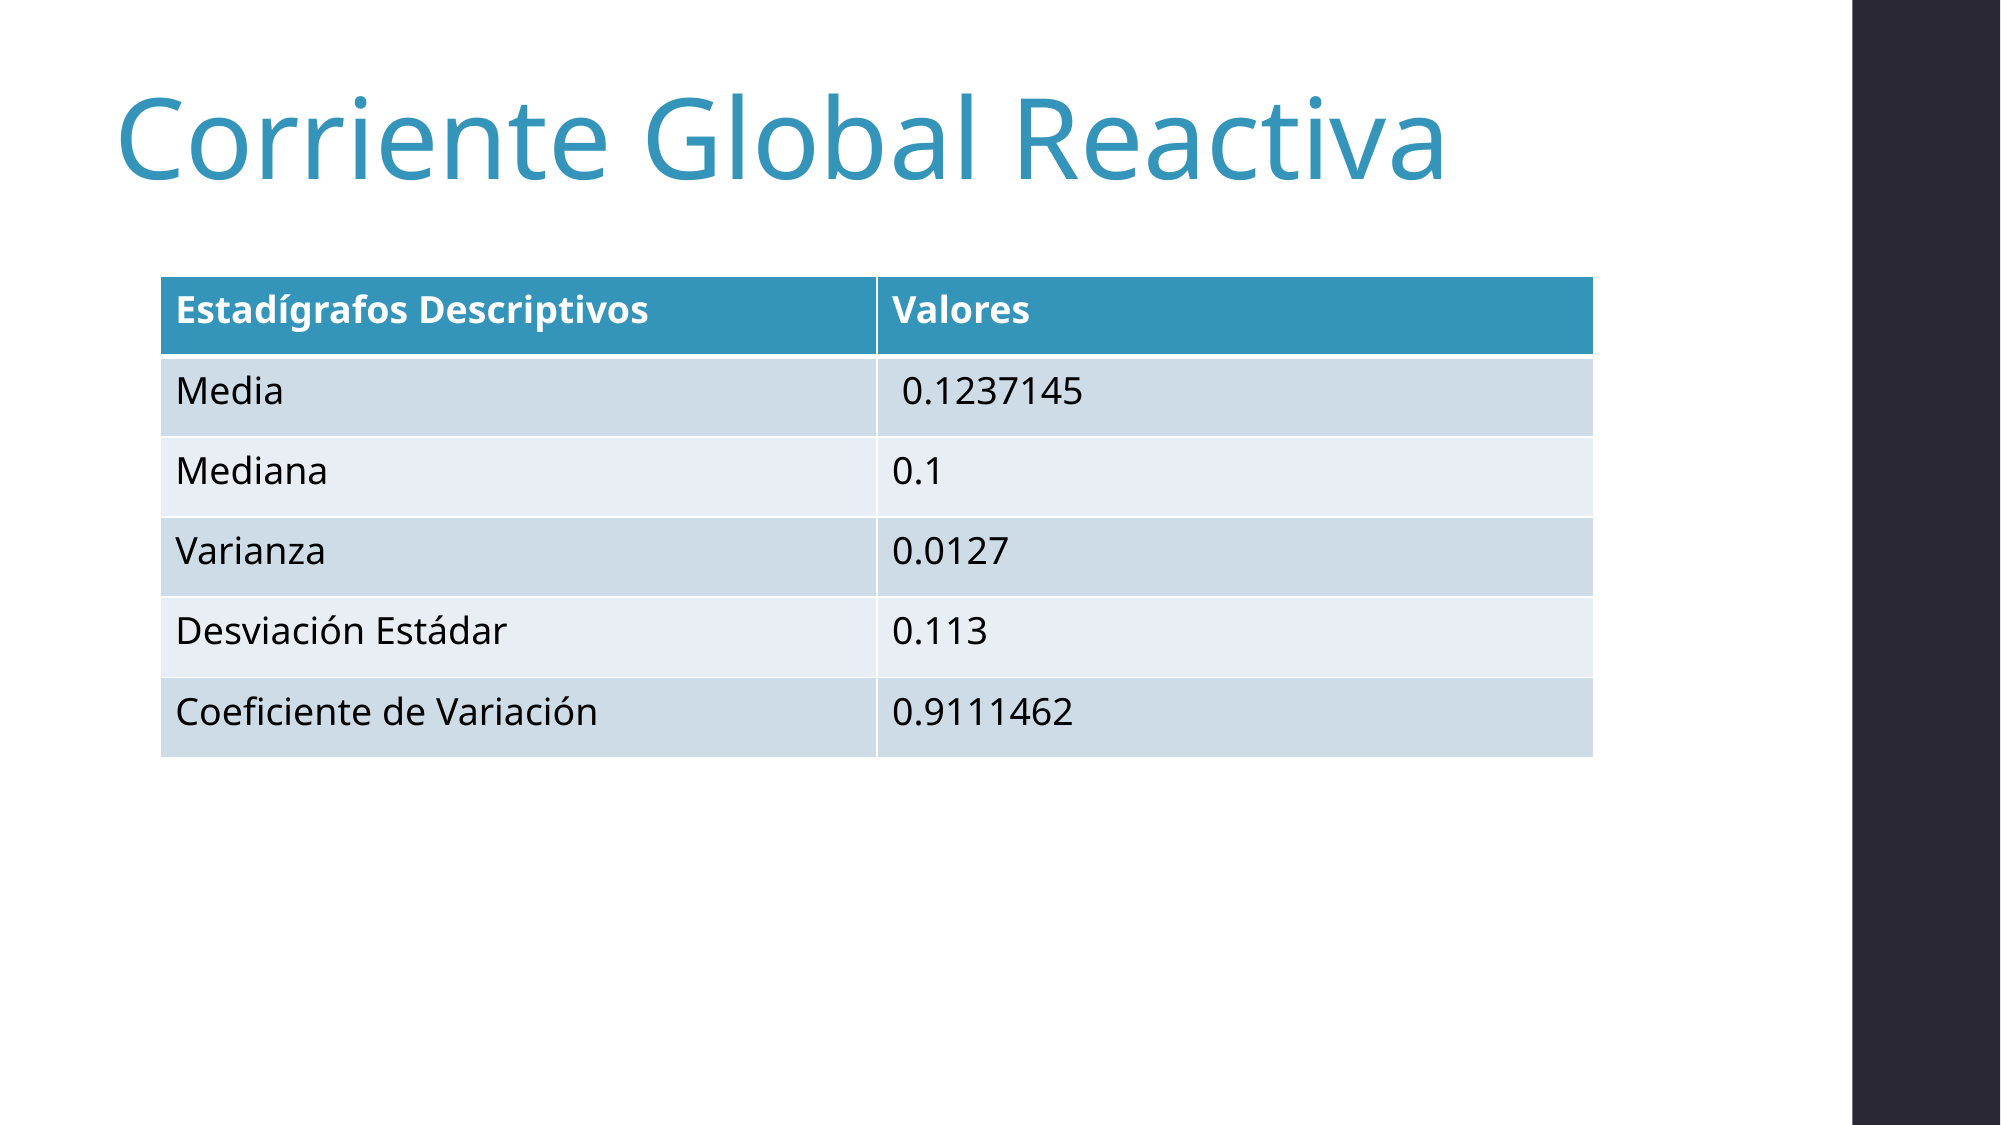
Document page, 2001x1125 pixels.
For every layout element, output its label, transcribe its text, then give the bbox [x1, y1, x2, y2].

table_cell 0.0127 [878, 518, 1593, 596]
table_cell Mediana [161, 438, 876, 516]
table_cell Media [161, 359, 876, 436]
table_cell 0.1237145 [878, 359, 1593, 436]
text_box Corriente Global Reactiva [99, 59, 1467, 210]
table_header Estadígrafos Descriptivos [161, 277, 876, 354]
table_header Valores [878, 277, 1593, 354]
table_cell Varianza [161, 518, 876, 596]
table_cell 0.113 [878, 598, 1593, 677]
table_cell 0.9111462 [878, 678, 1593, 757]
table_cell Coeficiente de Variación [161, 678, 876, 757]
table_cell Desviación Estádar [161, 598, 876, 677]
table_cell 0.1 [878, 438, 1593, 516]
